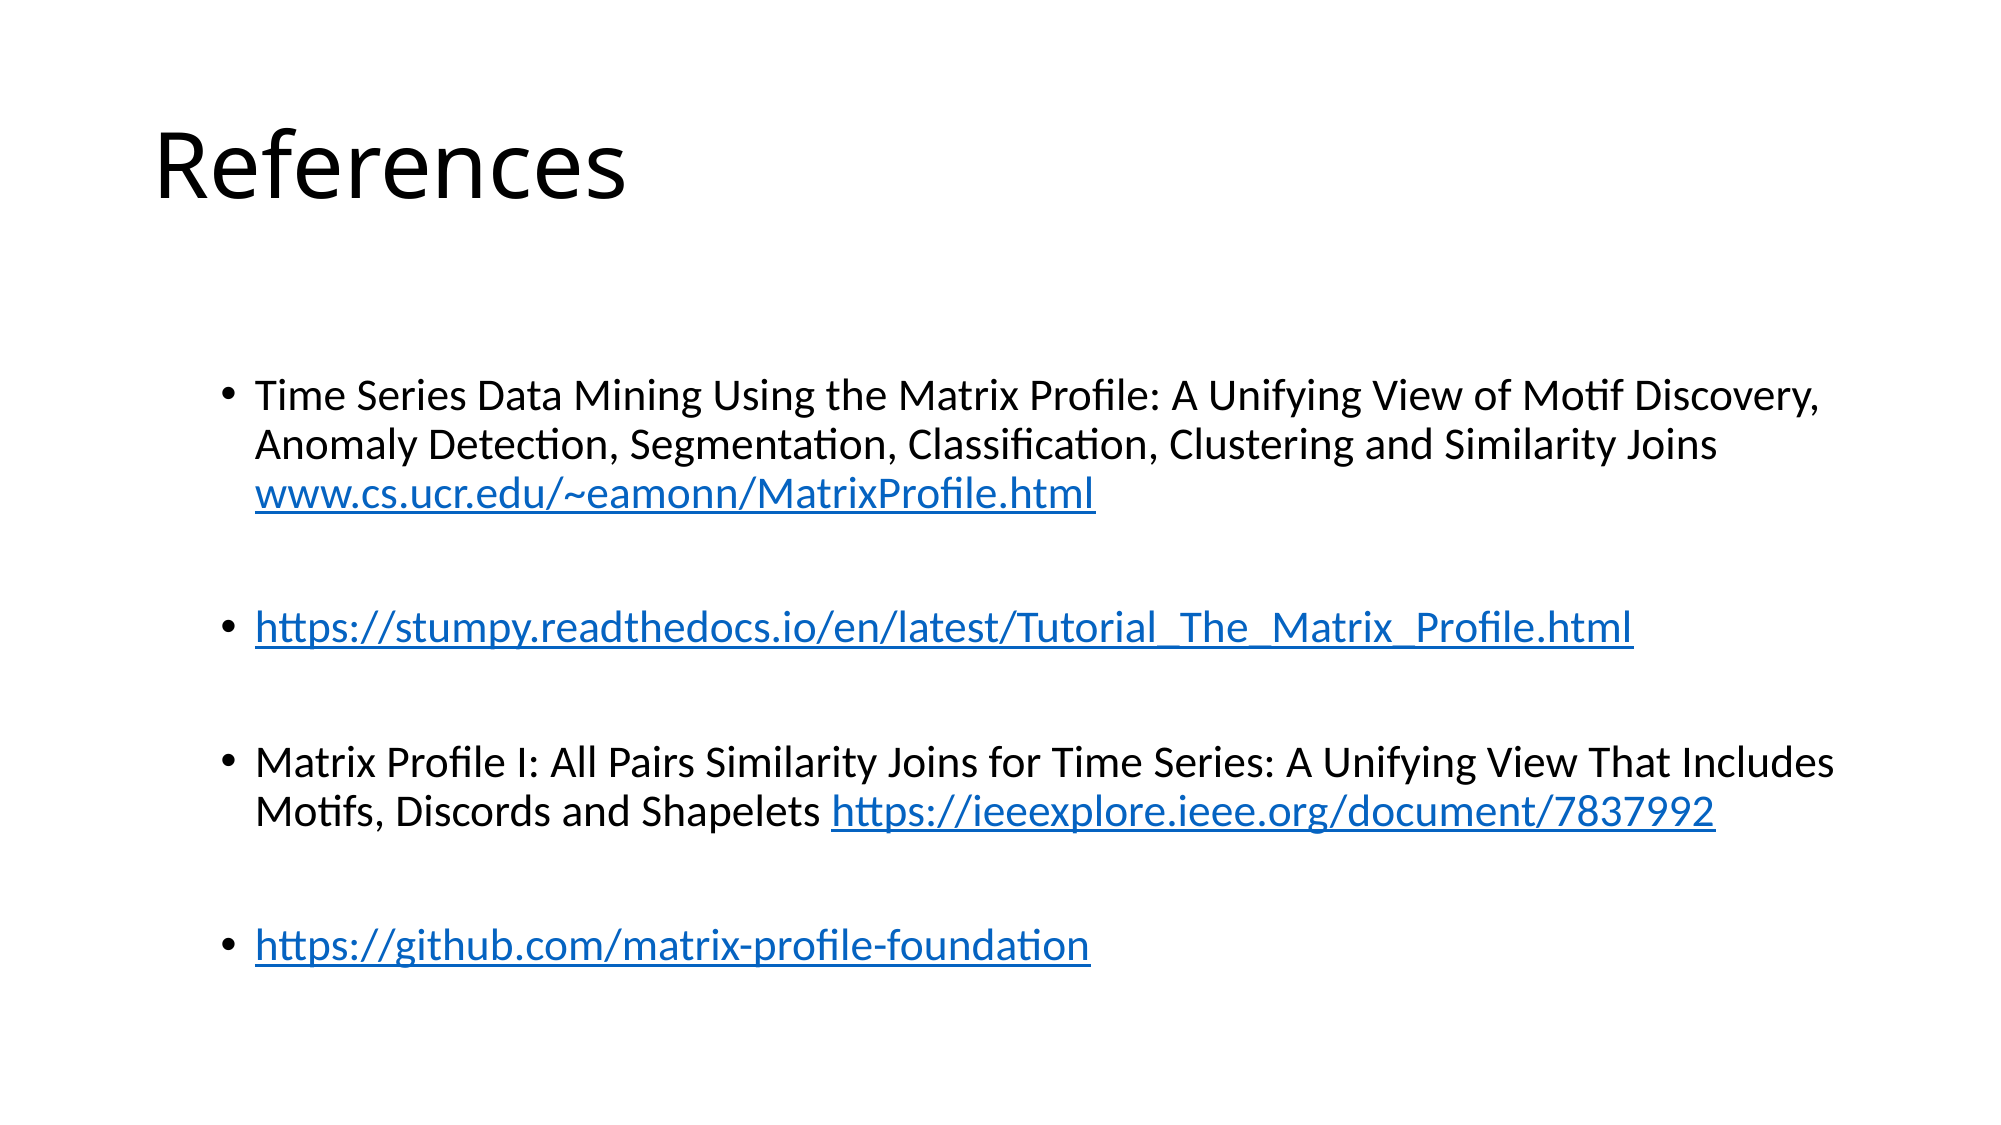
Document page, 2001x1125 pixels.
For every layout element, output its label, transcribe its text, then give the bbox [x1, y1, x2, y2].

list Time Series Data Mining Using the Matrix Profile: A Unifying View of Motif Discovery, Anomaly Detection, Segmentation, Classification, Clustering and Similarity Joins www.cs.ucr.edu/~eamonn/MatrixProfile.html https://stumpy.readthedocs.io/en/latest/Tutorial_The_Matrix_Profile.html Matrix Profile I: All Pairs Similarity Joins for Time Series: A Unifying View That Includes Motifs, Discords and Shapelets https://ieeexplore.ieee.org/document/7837992 https://github.com/matrix-profile-foundation [137, 299, 1863, 1014]
title References [137, 59, 1863, 278]
